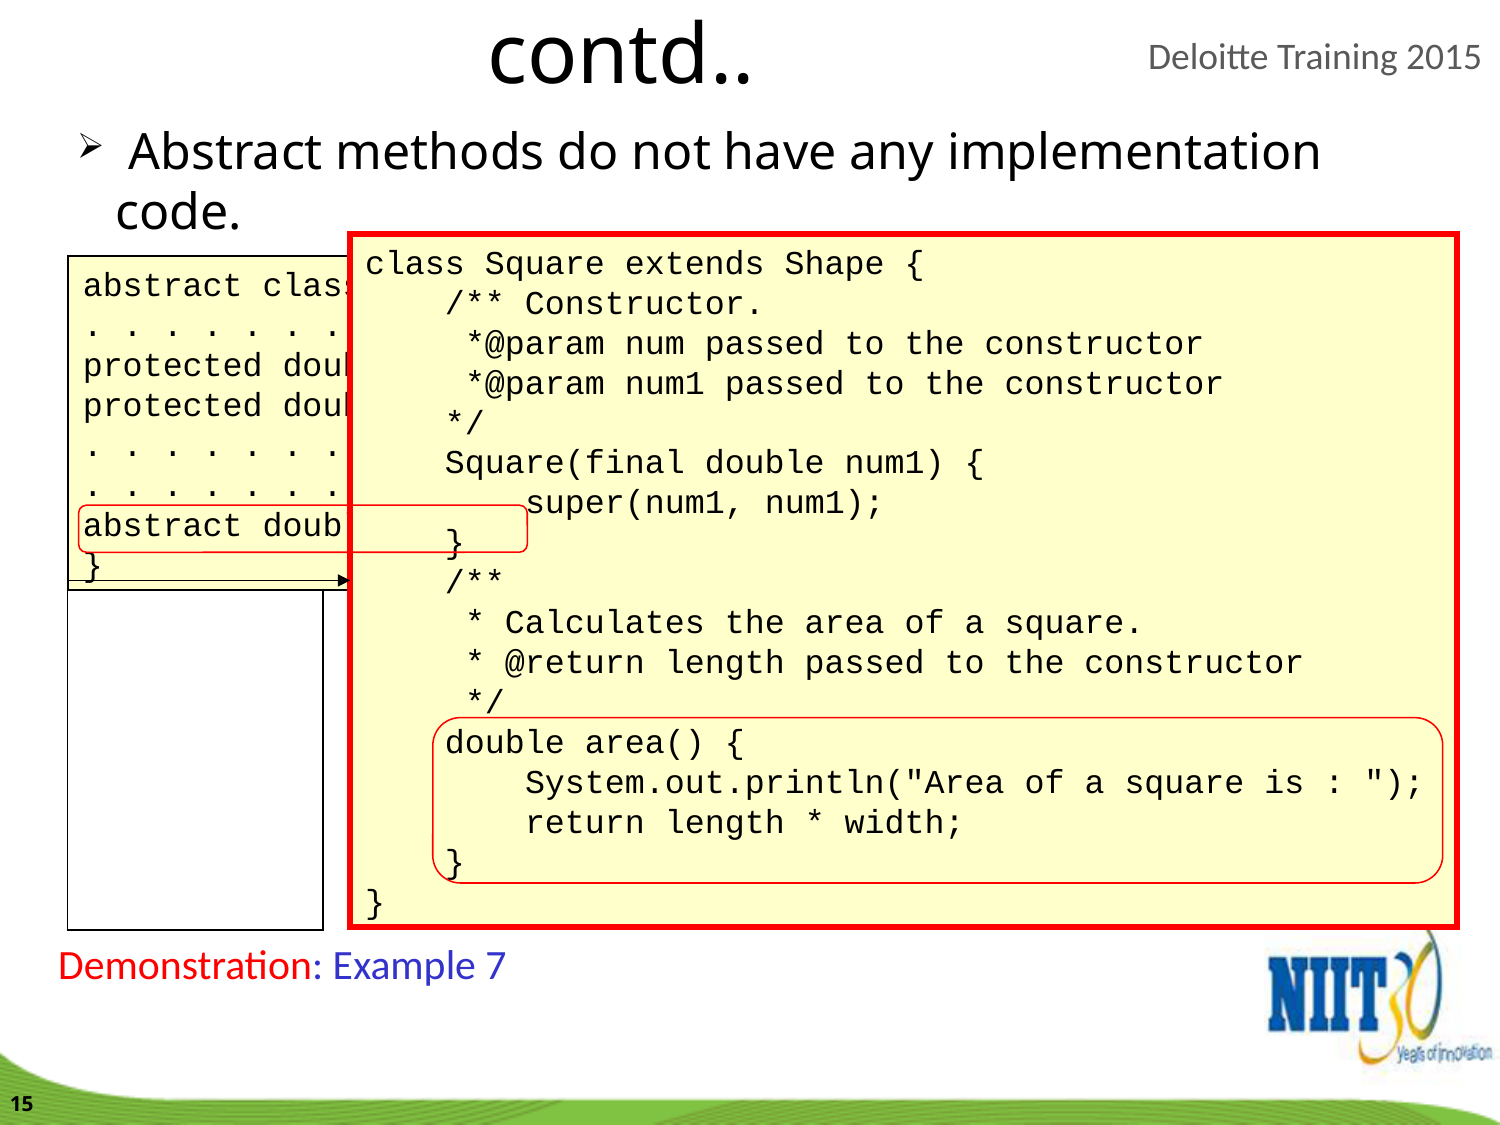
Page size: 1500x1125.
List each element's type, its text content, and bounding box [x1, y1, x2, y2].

picture [0, 912, 1500, 1125]
text_box [432, 717, 1443, 883]
text_box Demonstration: Example 7 [43, 930, 859, 1025]
text_box abstract class Shape { . . . . . . . . . . . protected double length; protected double width; . . . . . . . . . . . . . . . . . . . . . . abstract double area(); } [68, 255, 350, 580]
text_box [329, 573, 341, 599]
text_box [78, 505, 528, 553]
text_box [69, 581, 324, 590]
title contd.. [0, 12, 1242, 88]
text_box Abstract methods do not have any implementation code. [62, 112, 1457, 863]
text_box class Square extends Shape { /** Constructor. *@param num passed to the constructor *@param num1 passed to the constructor */ Square(final double num1) { super(num1, num1); } /** * Calculates the area of a square. * @return length passed to the constructor */ double area() { System.out.println("Area of a square is : "); return length * width; } } [350, 233, 1457, 928]
